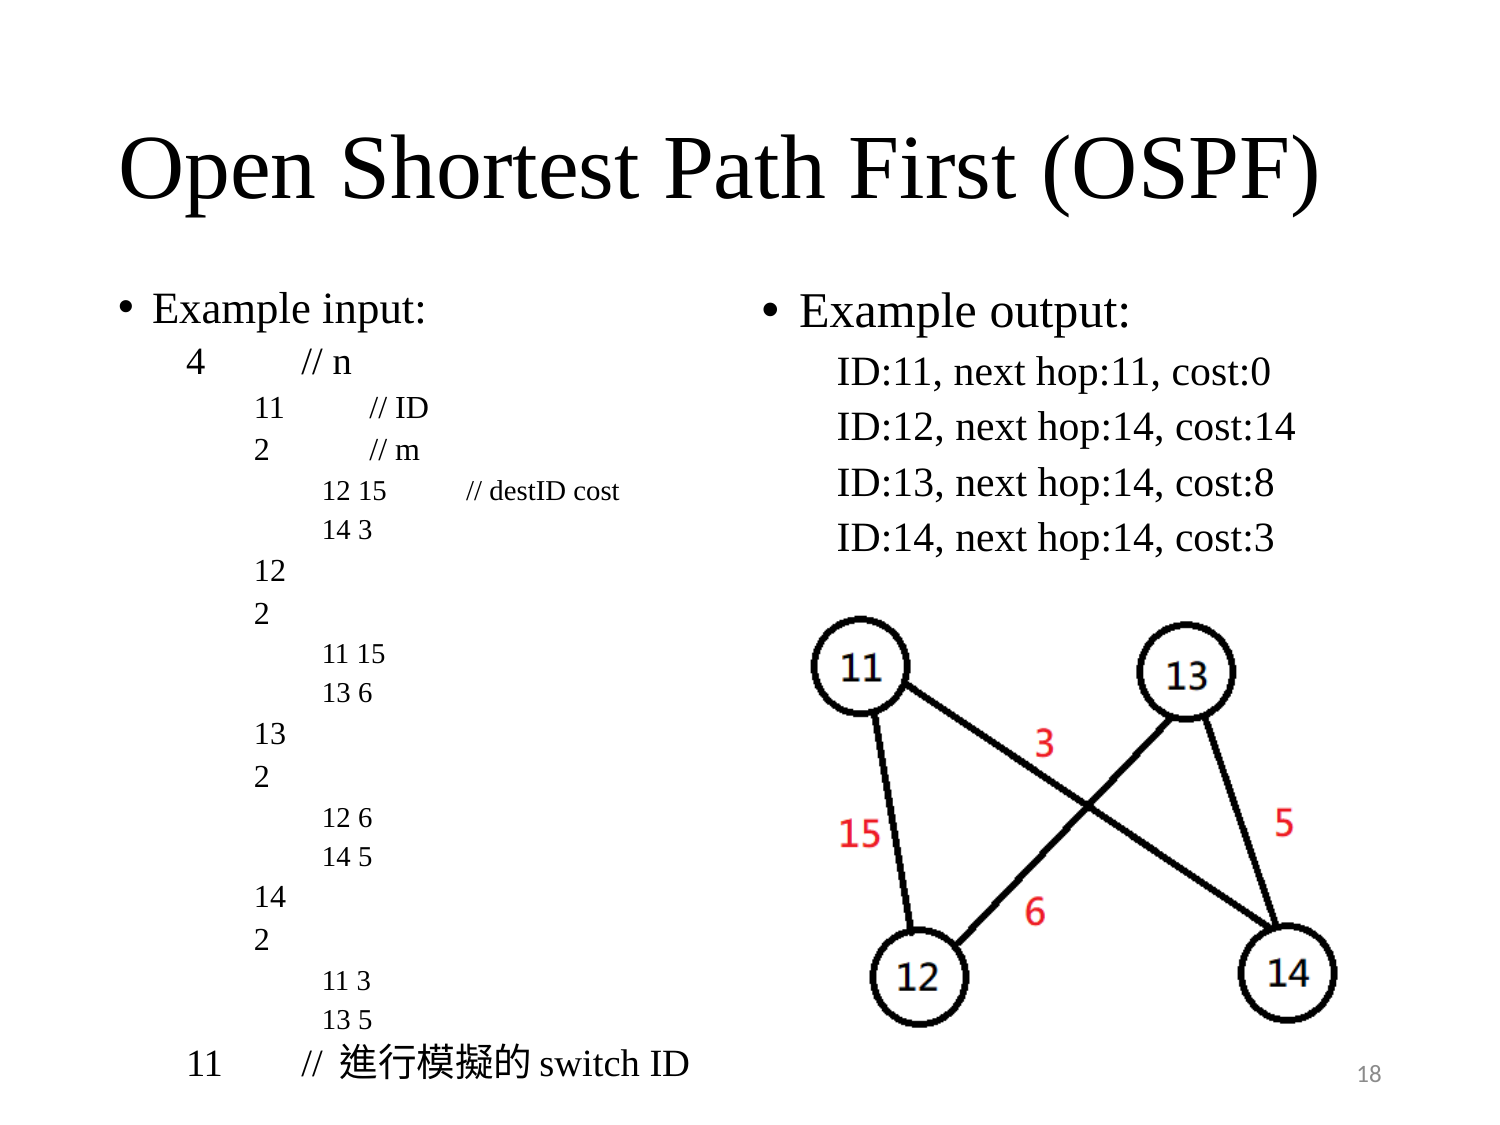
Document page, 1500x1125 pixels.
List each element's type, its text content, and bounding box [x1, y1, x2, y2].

text_box Example output: ID:11, next hop:11, cost:0 ID:12, next hop:14, cost:14 ID:13, next hop:14, cost:8 ID:14, next hop:14, cost:3 [746, 277, 1397, 1103]
picture [789, 605, 1361, 1043]
list Example input: 4 // n 11 // ID 2 // m 12 15 // destID cost 14 3 12 2 11 15 13 6 13 2 12 6 14 5 14 2 11 3 13 5 11 // 進行模擬的switch ID [103, 277, 746, 1103]
title Open Shortest Path First (OSPF) [103, 59, 1397, 277]
